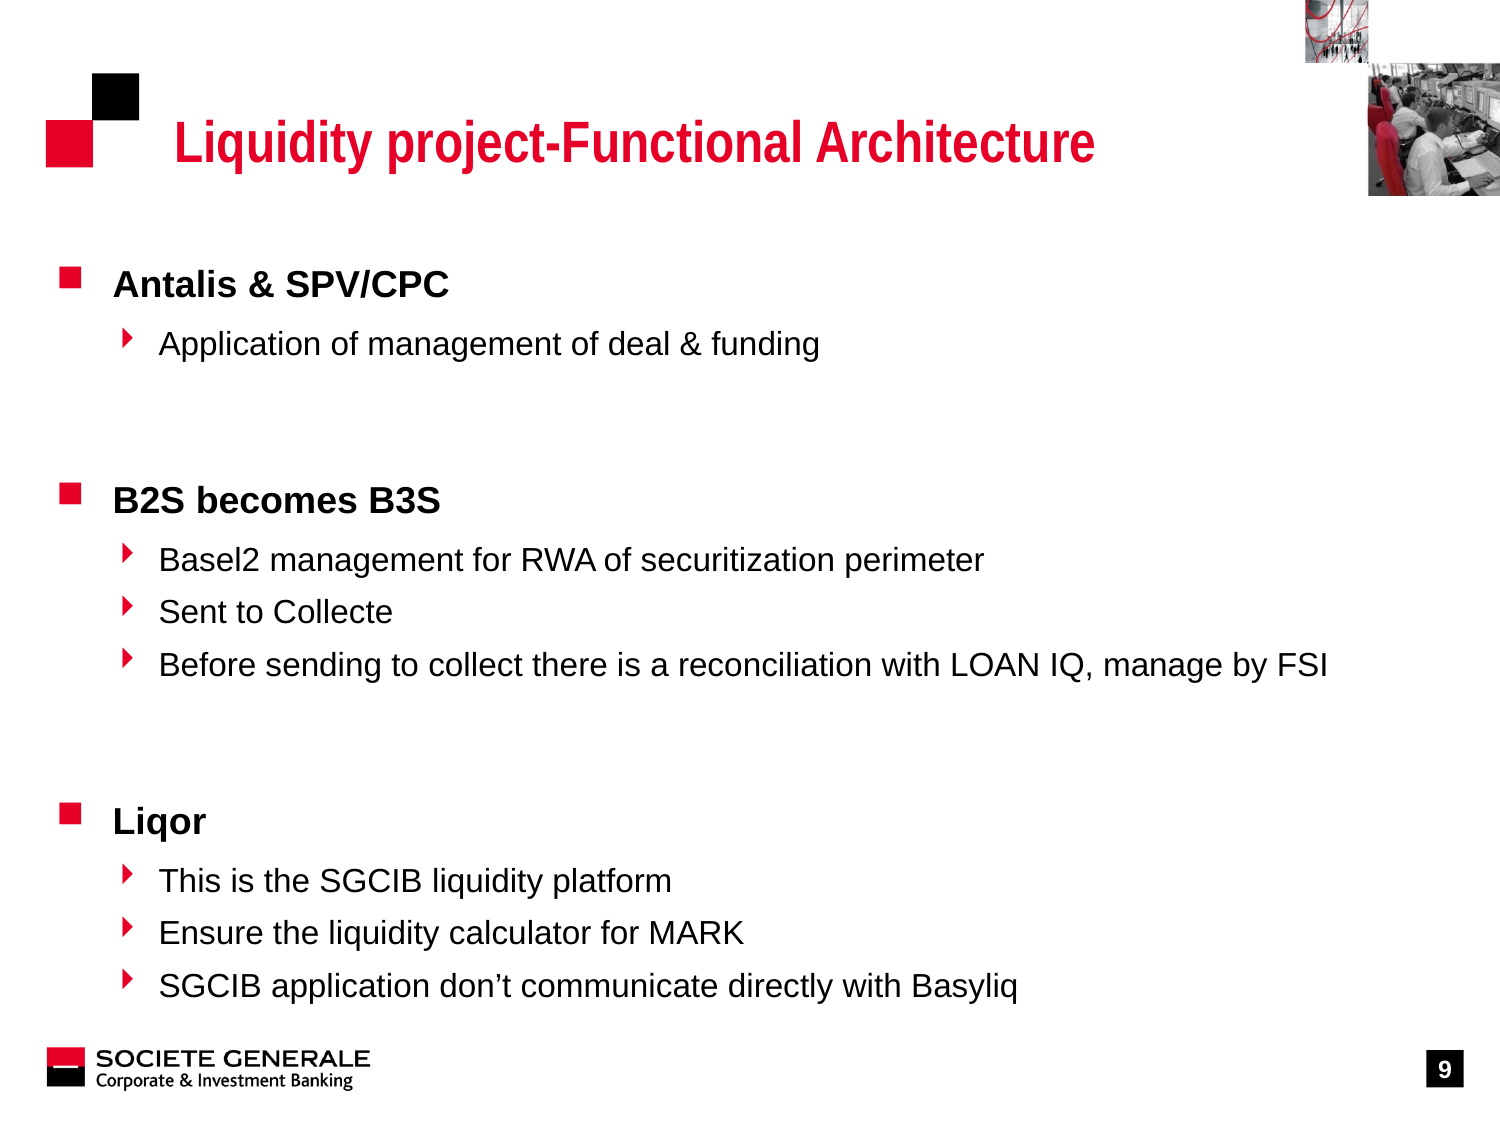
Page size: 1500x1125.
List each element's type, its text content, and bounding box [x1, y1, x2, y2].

picture [1305, 0, 1500, 196]
slide_number 9 [1426, 1049, 1465, 1088]
picture [45, 1046, 372, 1092]
title Liquidity project-Functional Architecture [159, 104, 1353, 235]
list Antalis & SPV/CPC Application of management of deal & funding B2S becomes B3S Basel2 management for RWA of securitization perimeter Sent to Collecte Before sending to collect there is a reconciliation with LOAN IQ, manage by FSI Liqor This is the SGCIB liquidity platform Ensure the liquidity calculator for MARK SGCIB application don’t communicate directly with Basyliq [40, 252, 1459, 999]
